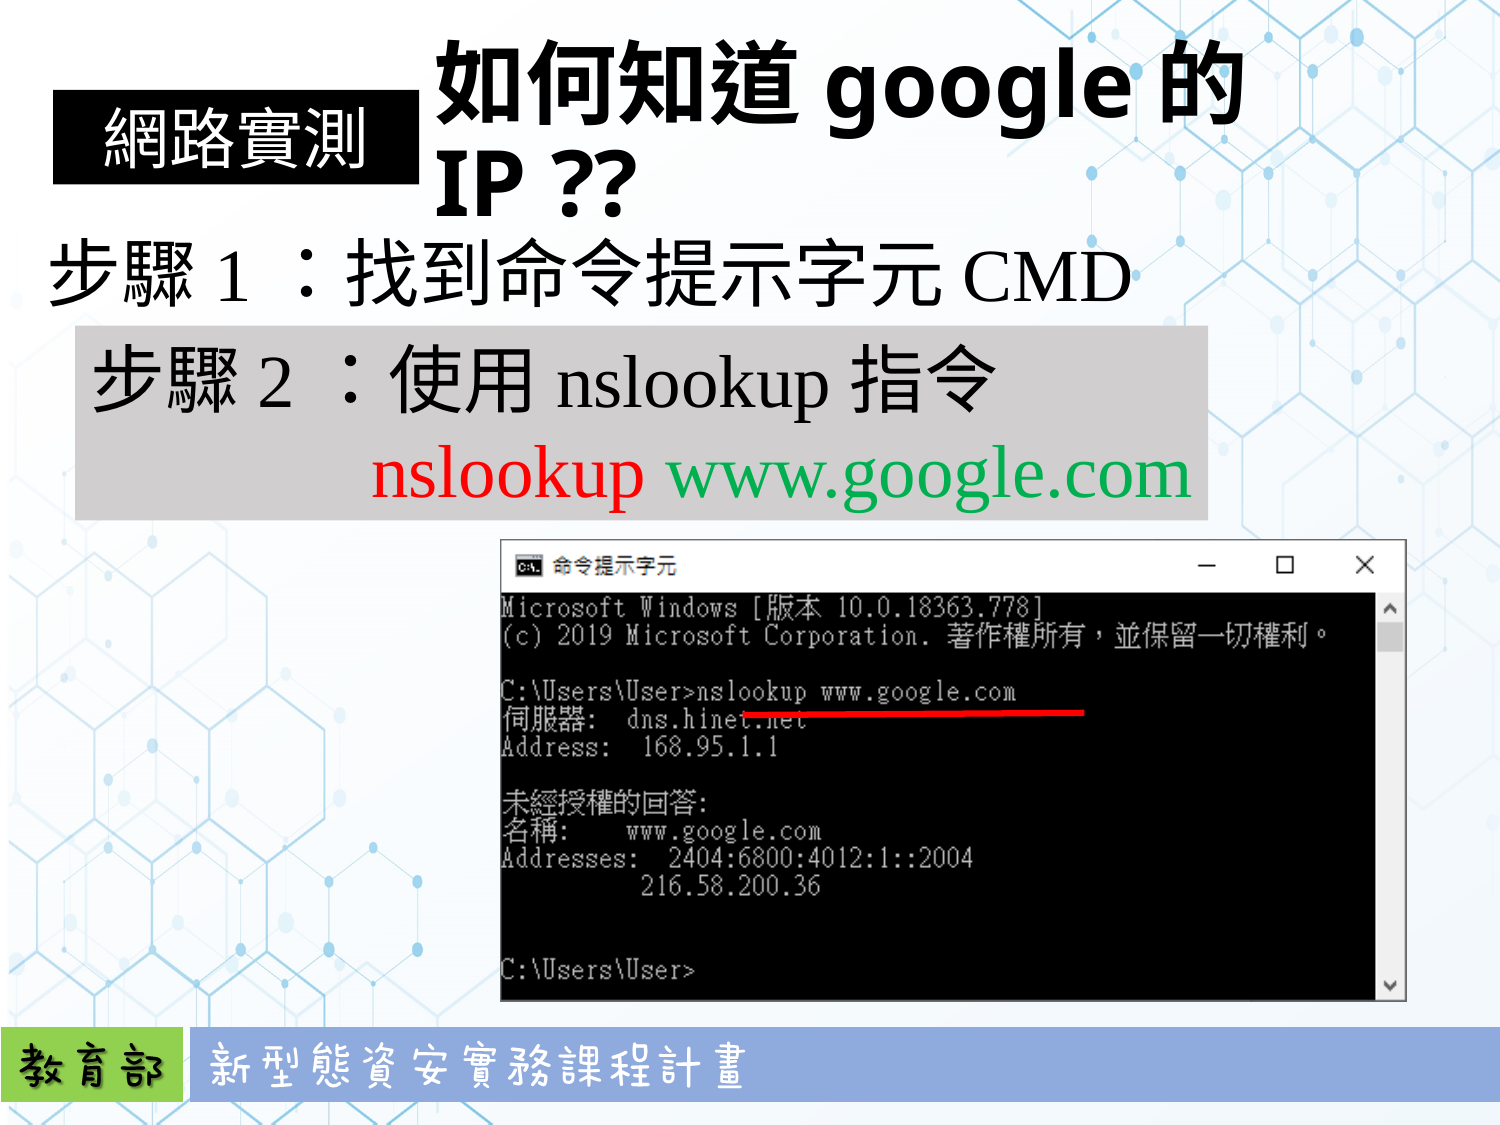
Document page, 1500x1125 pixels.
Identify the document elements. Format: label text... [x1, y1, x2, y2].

title 如何知道google的IP ?? [419, 61, 1449, 213]
text_box 步驟2：使用nslookup指令 nslookup www.google.com [75, 325, 1209, 521]
picture [0, 0, 1500, 1125]
text_box 網路實測 [52, 89, 420, 185]
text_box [742, 712, 1085, 716]
text_box 步驟1：找到命令提示字元CMD [31, 219, 1149, 325]
